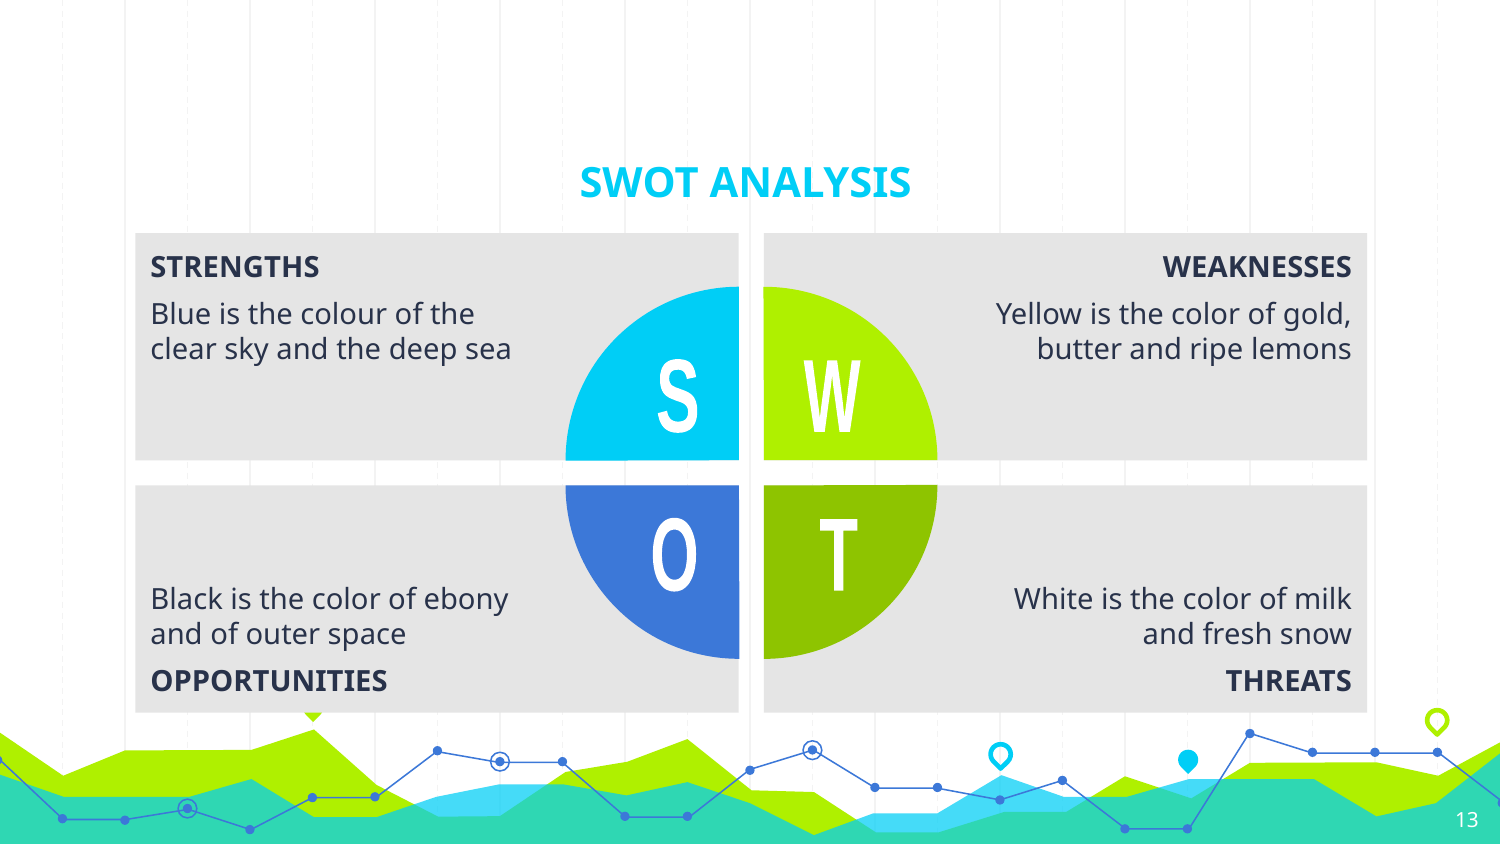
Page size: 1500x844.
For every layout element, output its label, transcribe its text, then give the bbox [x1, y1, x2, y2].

text_box [565, 485, 740, 659]
text_box [763, 286, 938, 461]
text_box WEAKNESSES Yellow is the color of gold, butter and ripe lemons [763, 233, 1368, 461]
text_box Black is the color of ebony and of outer space OPPORTUNITIES [135, 485, 739, 713]
slide_number 13 [1403, 791, 1494, 844]
text_box [565, 286, 739, 461]
title SWOT ANALYSIS [171, 103, 1320, 222]
text_box STRENGTHS Blue is the colour of the clear sky and the deep sea [135, 233, 739, 461]
text_box White is the color of milk and fresh snow THREATS [763, 485, 1368, 713]
text_box [763, 484, 938, 659]
